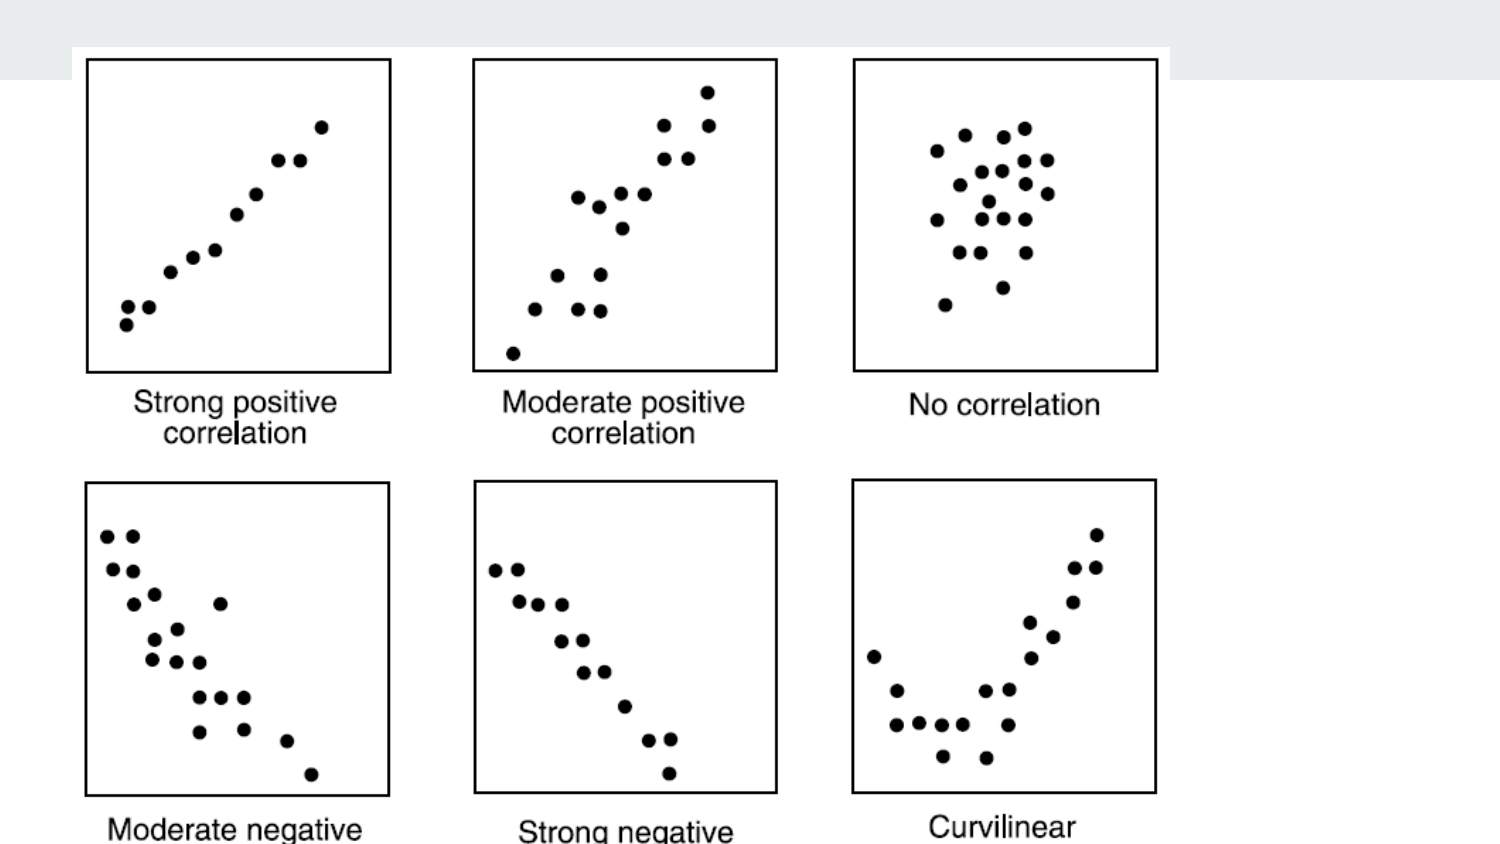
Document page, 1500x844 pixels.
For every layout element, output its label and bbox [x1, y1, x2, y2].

picture [72, 47, 1170, 844]
